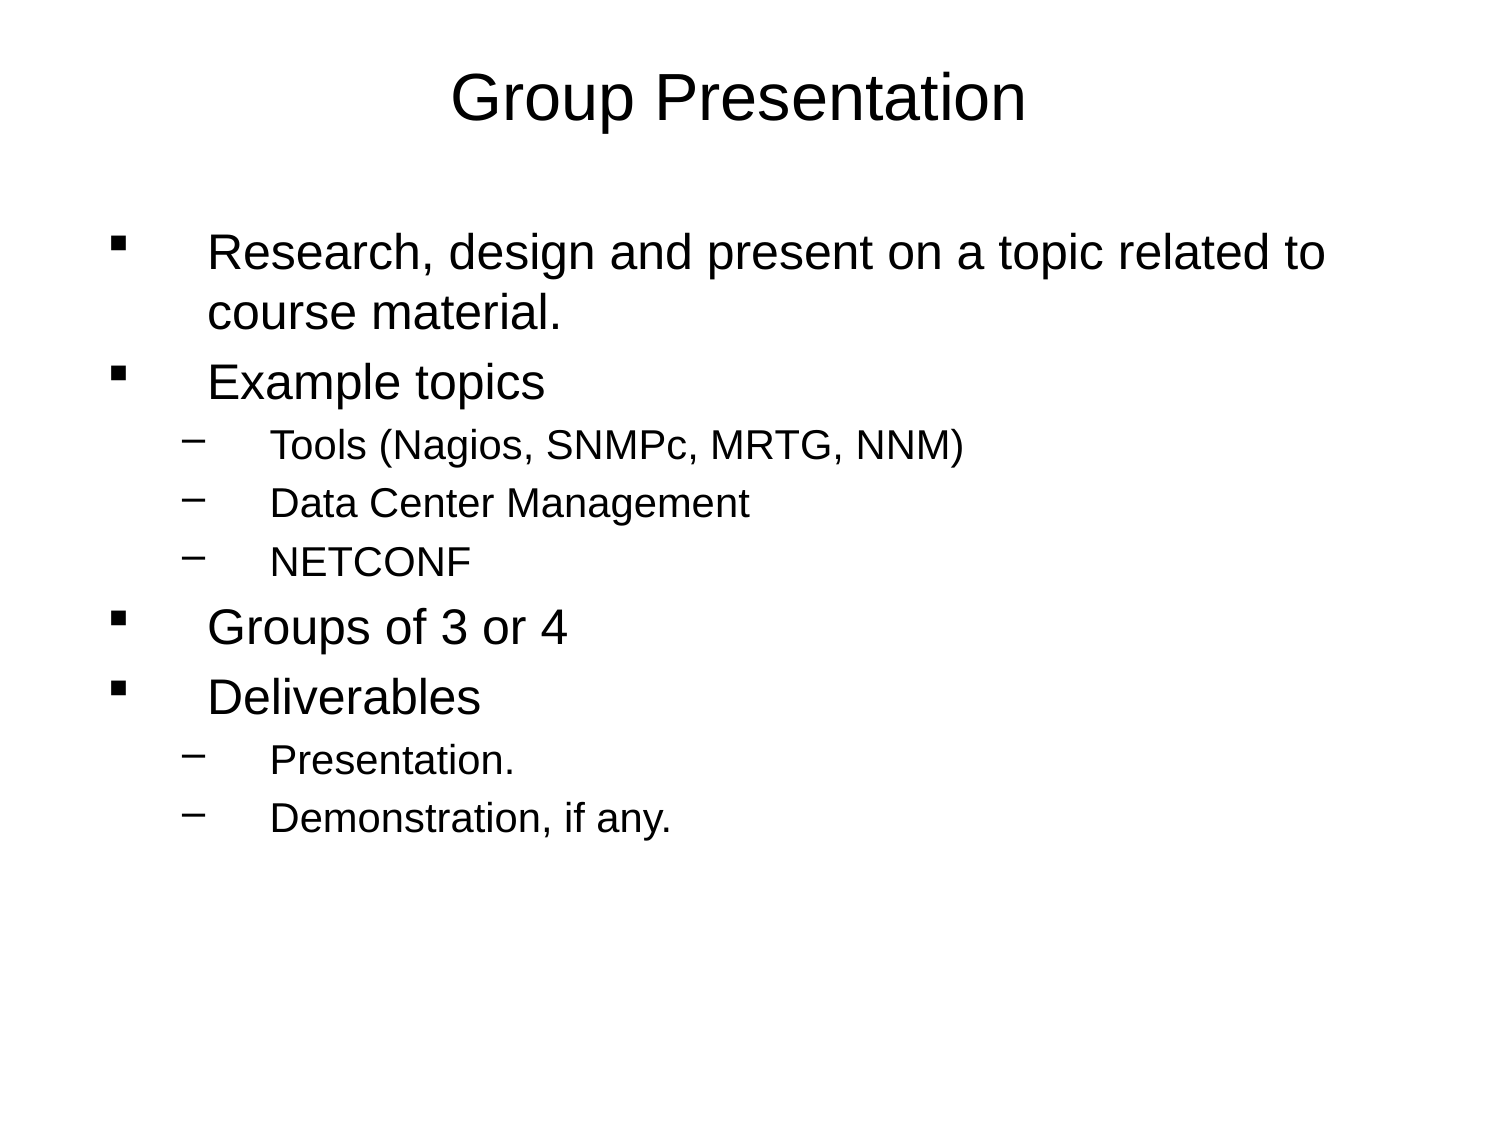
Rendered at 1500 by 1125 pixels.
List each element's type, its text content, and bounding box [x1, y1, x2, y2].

title Group Presentation [64, 0, 1415, 188]
text_box Research, design and present on a topic related to course material. Example topics Tools (Nagios, SNMPc, MRTG, NNM) Data Center Management NETCONF Groups of 3 or 4 Deliverables Presentation. Demonstration, if any. [92, 211, 1378, 866]
